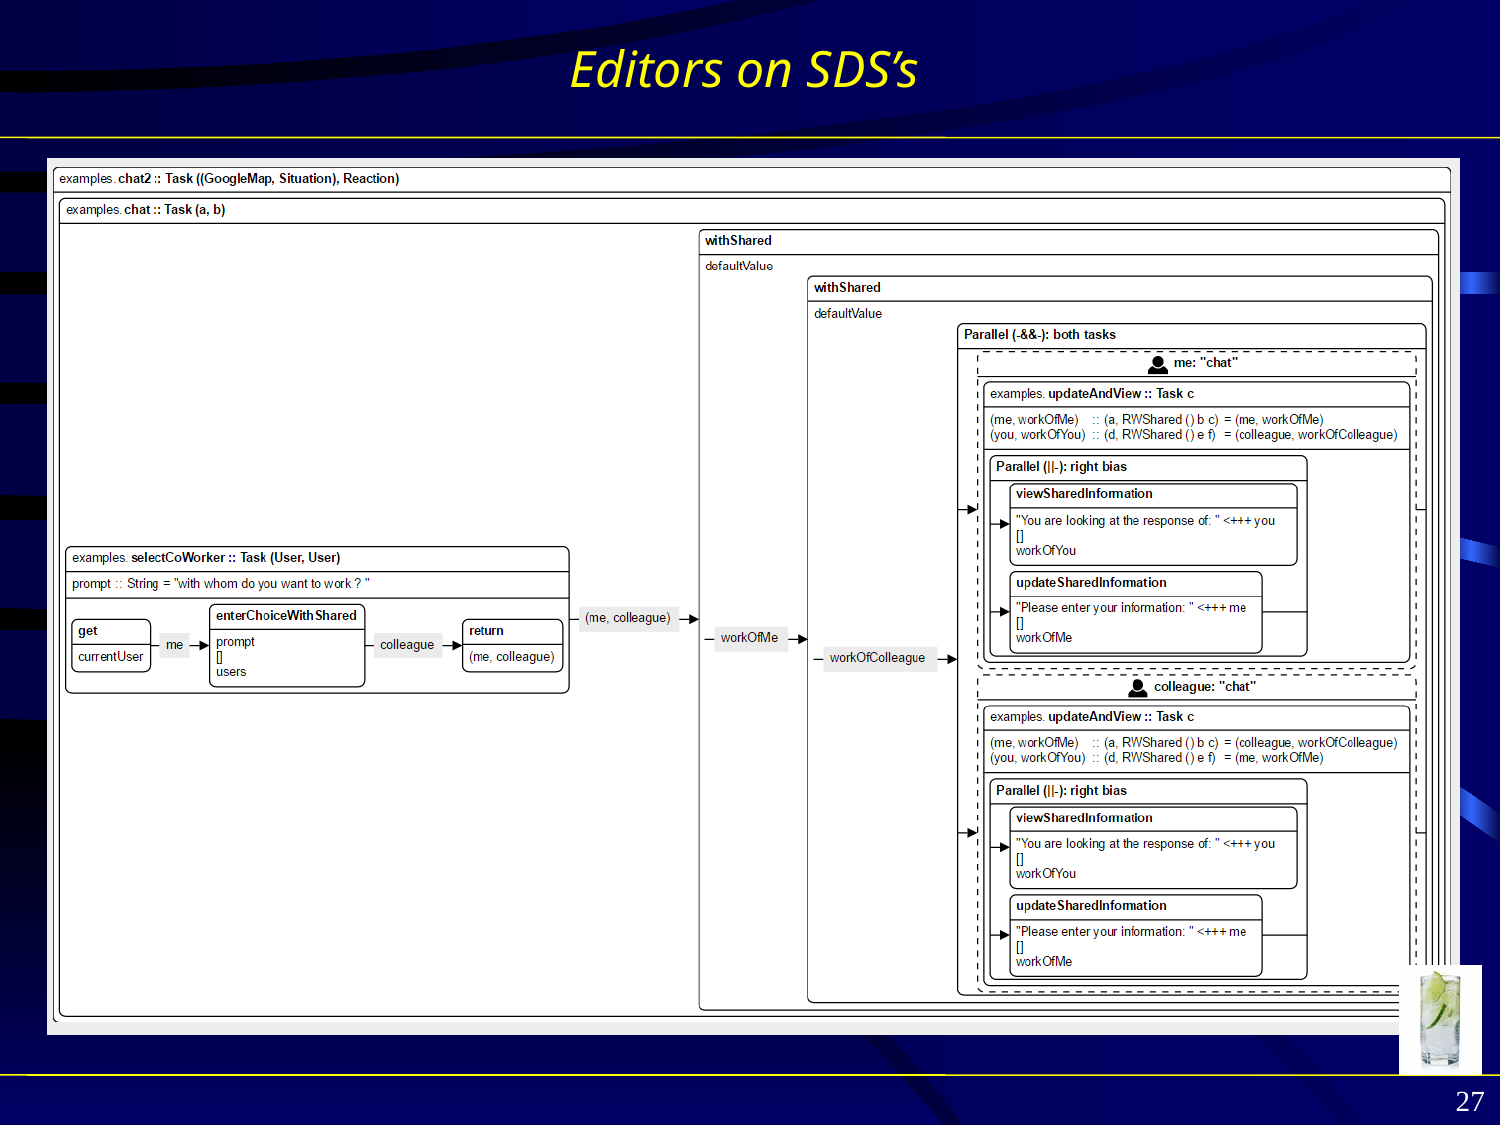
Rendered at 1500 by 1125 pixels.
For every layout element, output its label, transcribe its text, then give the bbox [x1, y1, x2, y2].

picture [47, 158, 1483, 1076]
list [12, 137, 1500, 1063]
text_box 27 [1381, 1074, 1500, 1125]
title Editors on SDS’s [69, 0, 1420, 137]
